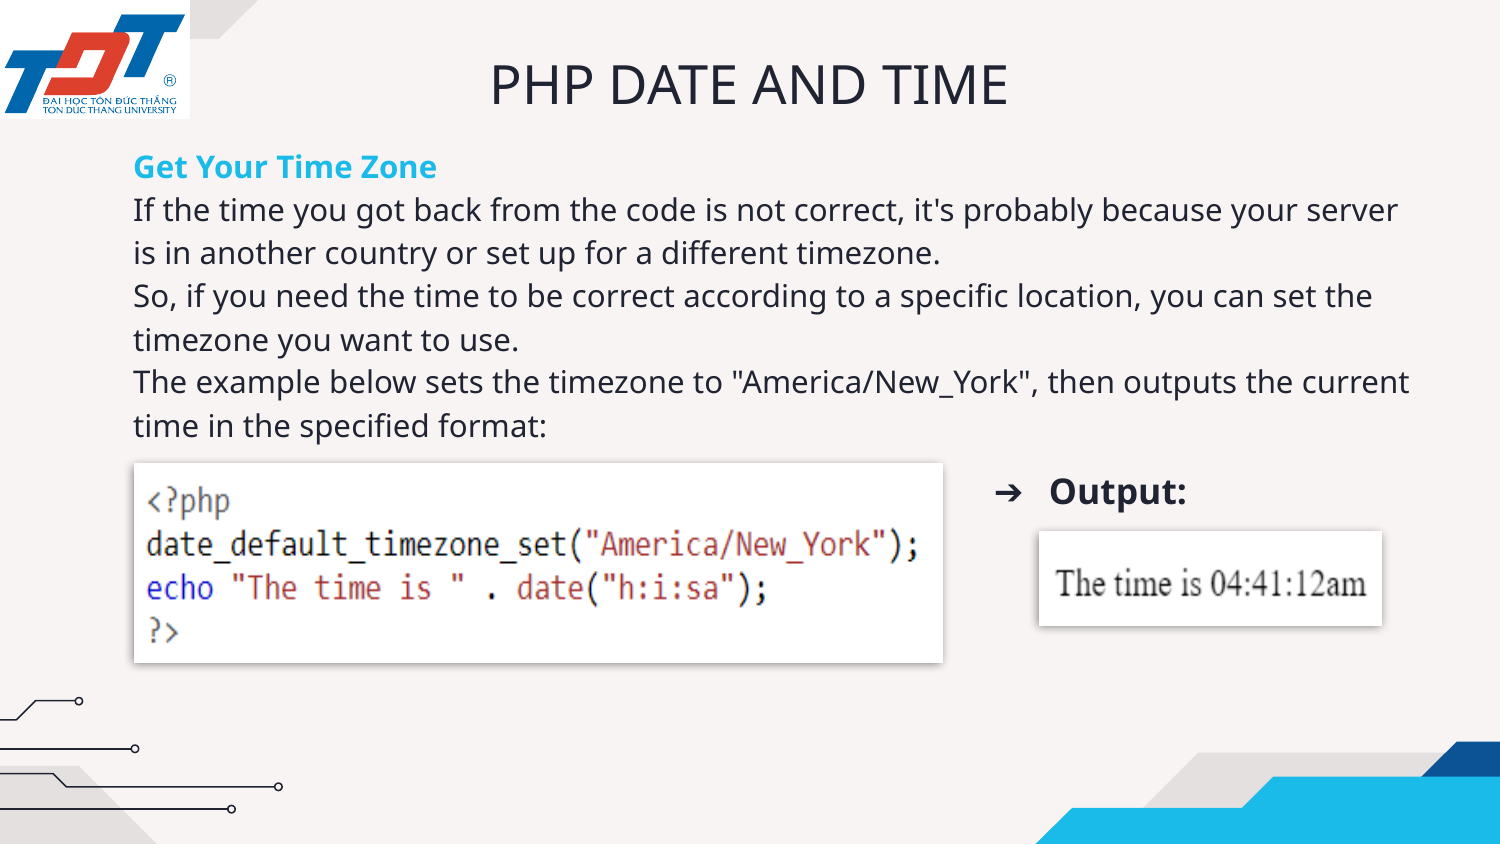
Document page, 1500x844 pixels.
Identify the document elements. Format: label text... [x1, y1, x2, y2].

text_box Get Your Time Zone If the time you got back from the code is not correct, it's probably because your server is in another country or set up for a different timezone. So, if you need the time to be correct according to a specific location, you can set the timezone you want to use. The example below sets the timezone to "America/New_York", then outputs the current time in the specified format: [118, 126, 1441, 459]
title PHP DATE AND TIME [193, 35, 1382, 126]
text_box Output: [959, 454, 1452, 527]
picture [0, 0, 190, 159]
picture [133, 463, 943, 663]
picture [1038, 531, 1383, 627]
